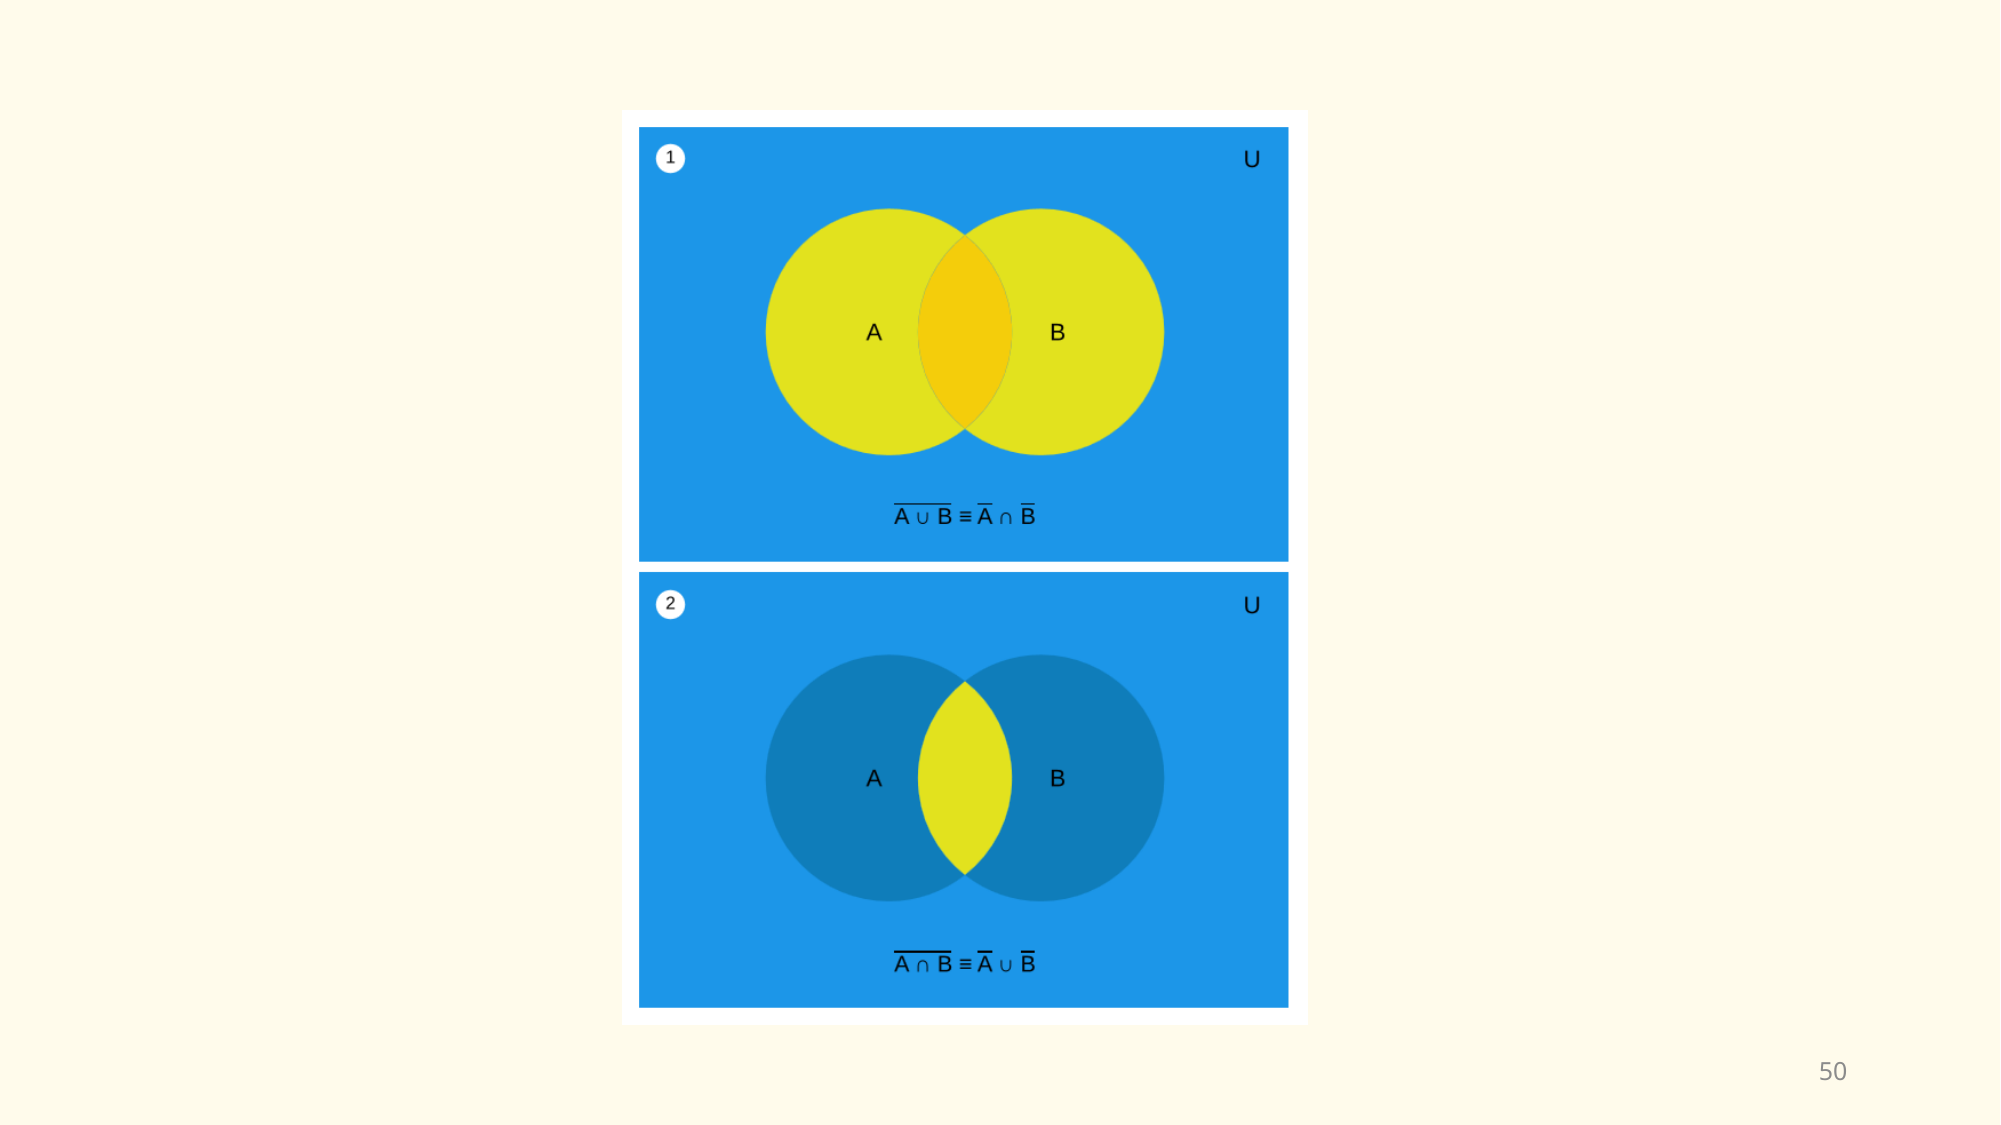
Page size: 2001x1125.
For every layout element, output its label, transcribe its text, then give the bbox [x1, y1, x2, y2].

slide_number 50 [1412, 1042, 1863, 1103]
picture [621, 110, 1308, 1025]
